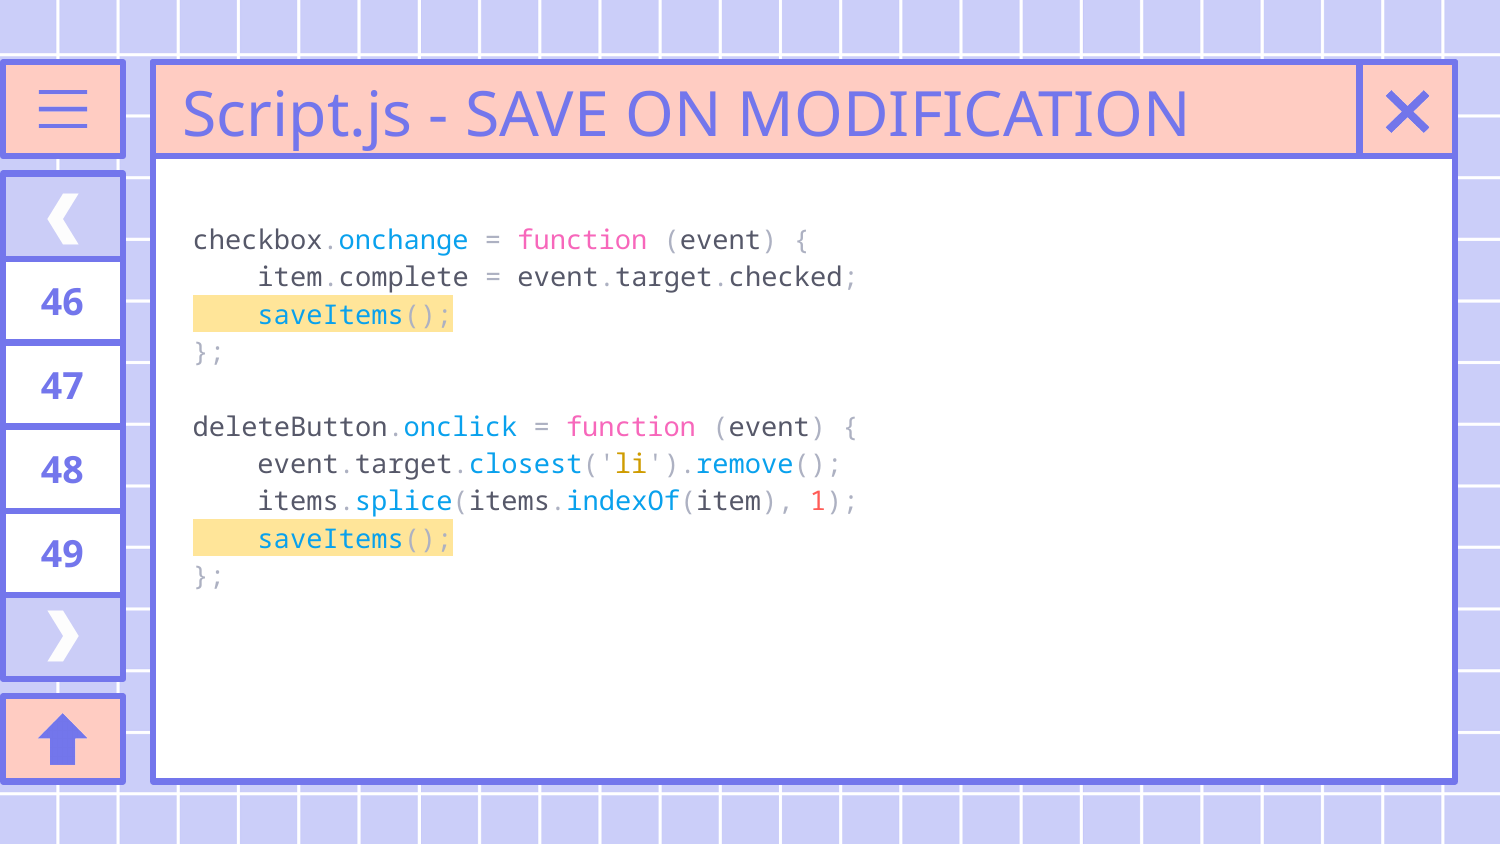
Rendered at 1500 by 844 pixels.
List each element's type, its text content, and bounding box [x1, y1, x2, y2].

text_box 49 [20, 533, 104, 572]
list checkbox.onchange = function (event) { item.complete = event.target.checked; saveItems(); }; deleteButton.onclick = function (event) { event.target.closest('li').remove(); items.splice(items.indexOf(item), 1); saveItems(); }; [192, 185, 1372, 752]
title Script.js - SAVE ON MODIFICATION [182, 64, 1318, 159]
text_box 46 [20, 281, 104, 319]
picture [38, 90, 88, 129]
picture [0, 0, 1500, 844]
picture [38, 193, 88, 245]
picture [38, 610, 88, 662]
picture [37, 713, 88, 765]
text_box 47 [20, 365, 104, 403]
text_box 48 [20, 449, 104, 487]
